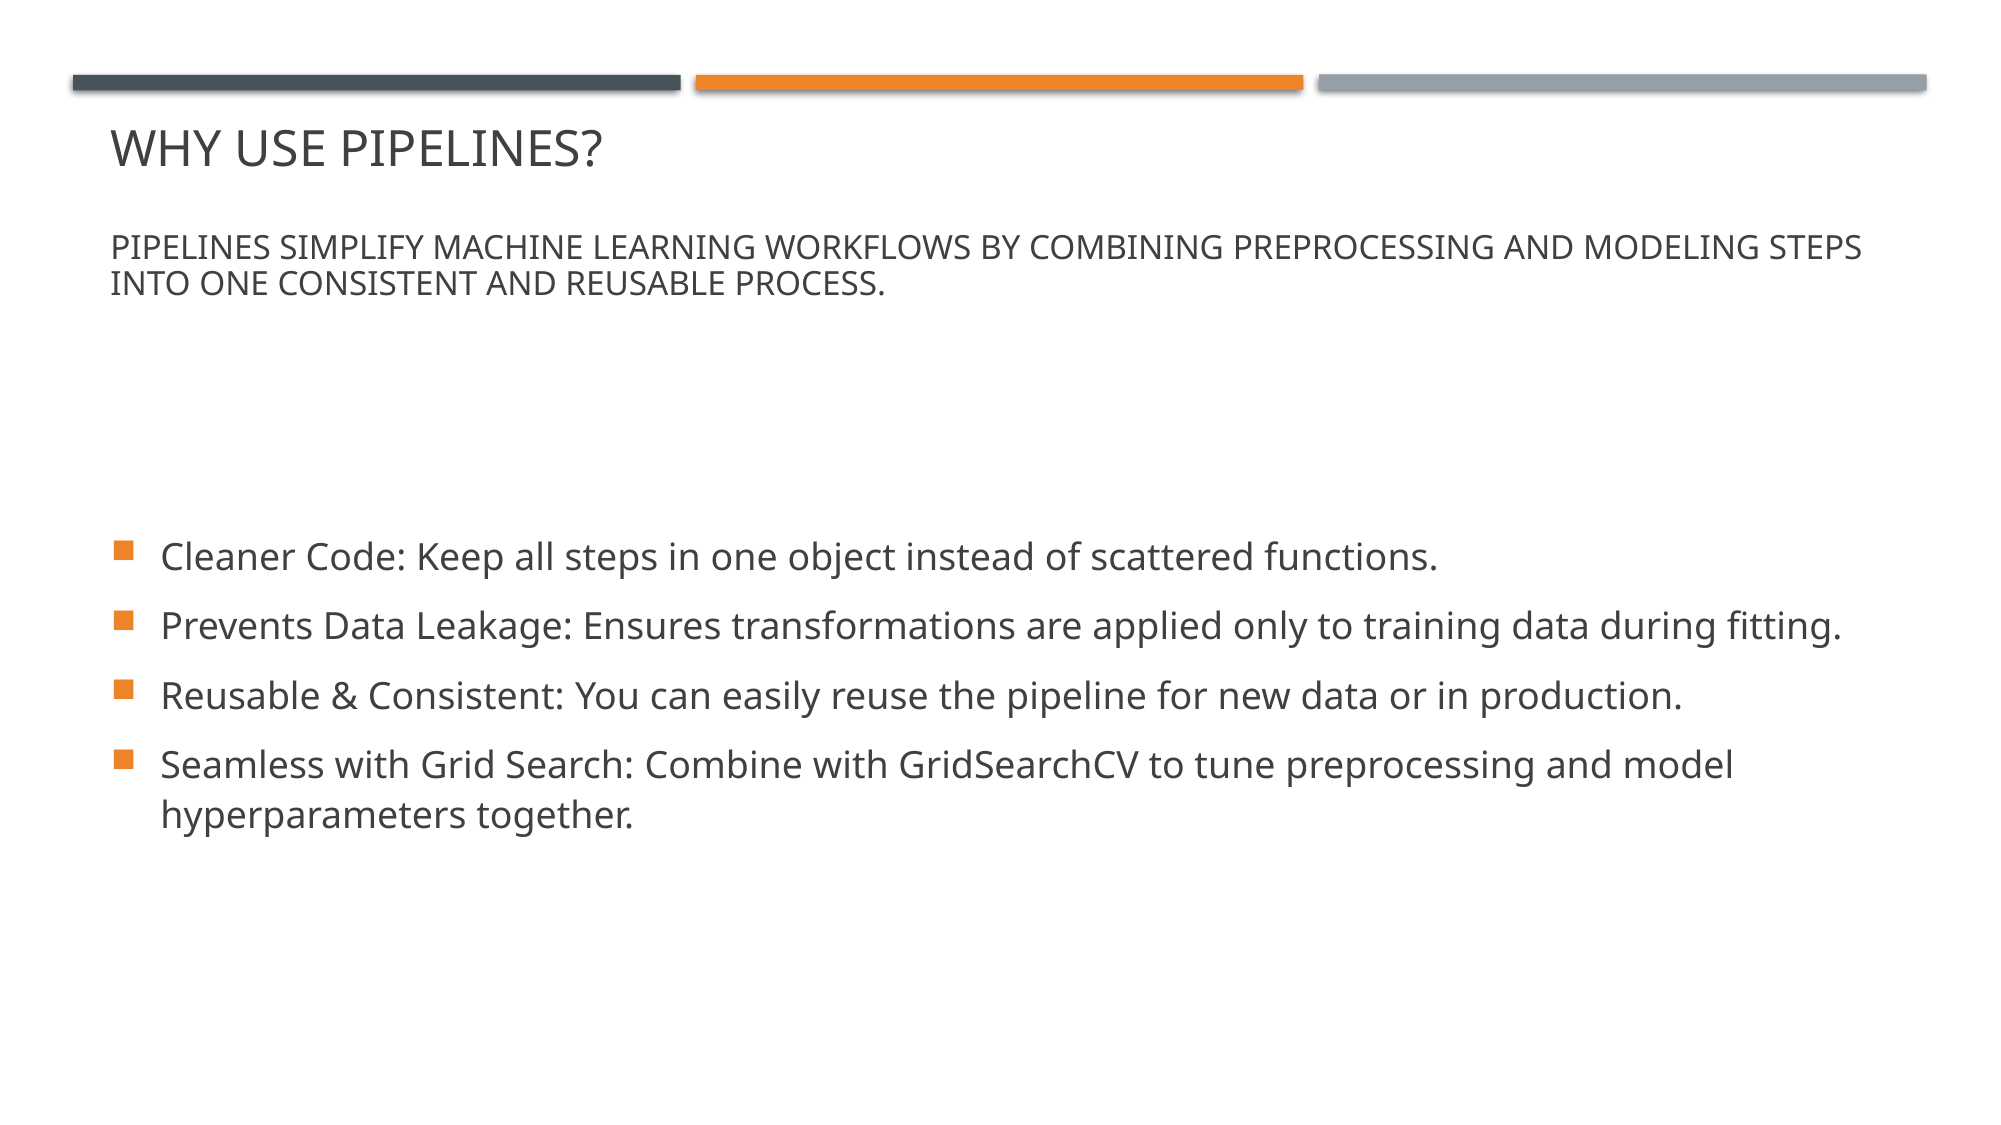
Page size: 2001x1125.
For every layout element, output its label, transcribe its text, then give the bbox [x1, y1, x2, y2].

list Cleaner Code: Keep all steps in one object instead of scattered functions. Prevents Data Leakage: Ensures transformations are applied only to training data during fitting. Reusable & Consistent: You can easily reuse the pipeline for new data or in production. Seamless with Grid Search: Combine with GridSearchCV to tune preprocessing and model hyperparameters together. [95, 383, 1905, 981]
title Why Use Pipelines? Pipelines simplify machine learning workflows by combining preprocessing and modeling steps into one consistent and reusable process. [95, 115, 1905, 311]
